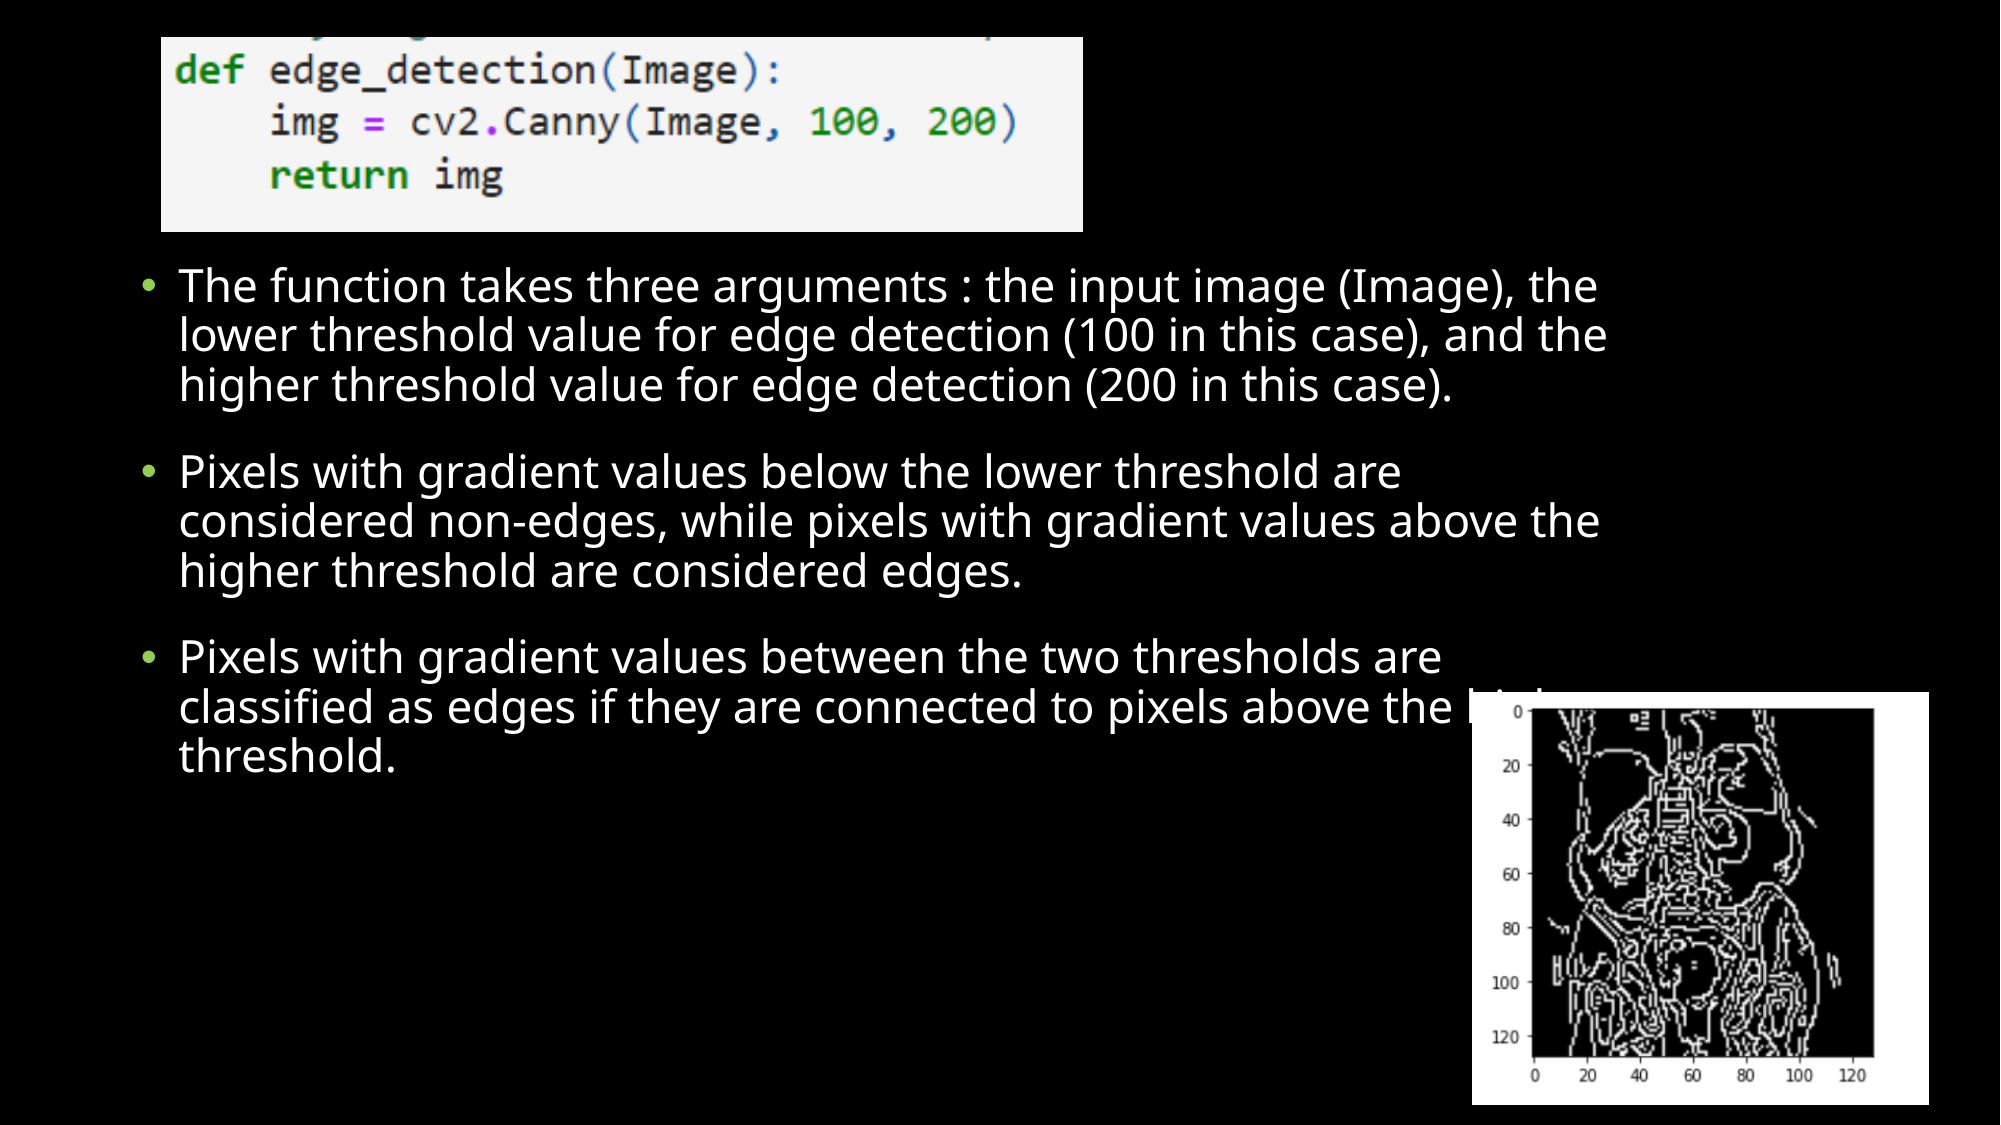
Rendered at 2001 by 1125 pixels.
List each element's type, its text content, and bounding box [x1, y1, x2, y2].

list The function takes three arguments : the input image (Image), the lower threshold value for edge detection (100 in this case), and the higher threshold value for edge detection (200 in this case). Pixels with gradient values below the lower threshold are considered non-edges, while pixels with gradient values above the higher threshold are considered edges. Pixels with gradient values between the two thresholds are classified as edges if they are connected to pixels above the higher threshold. [125, 255, 1656, 956]
picture [161, 37, 1083, 232]
picture [1472, 692, 1929, 1105]
